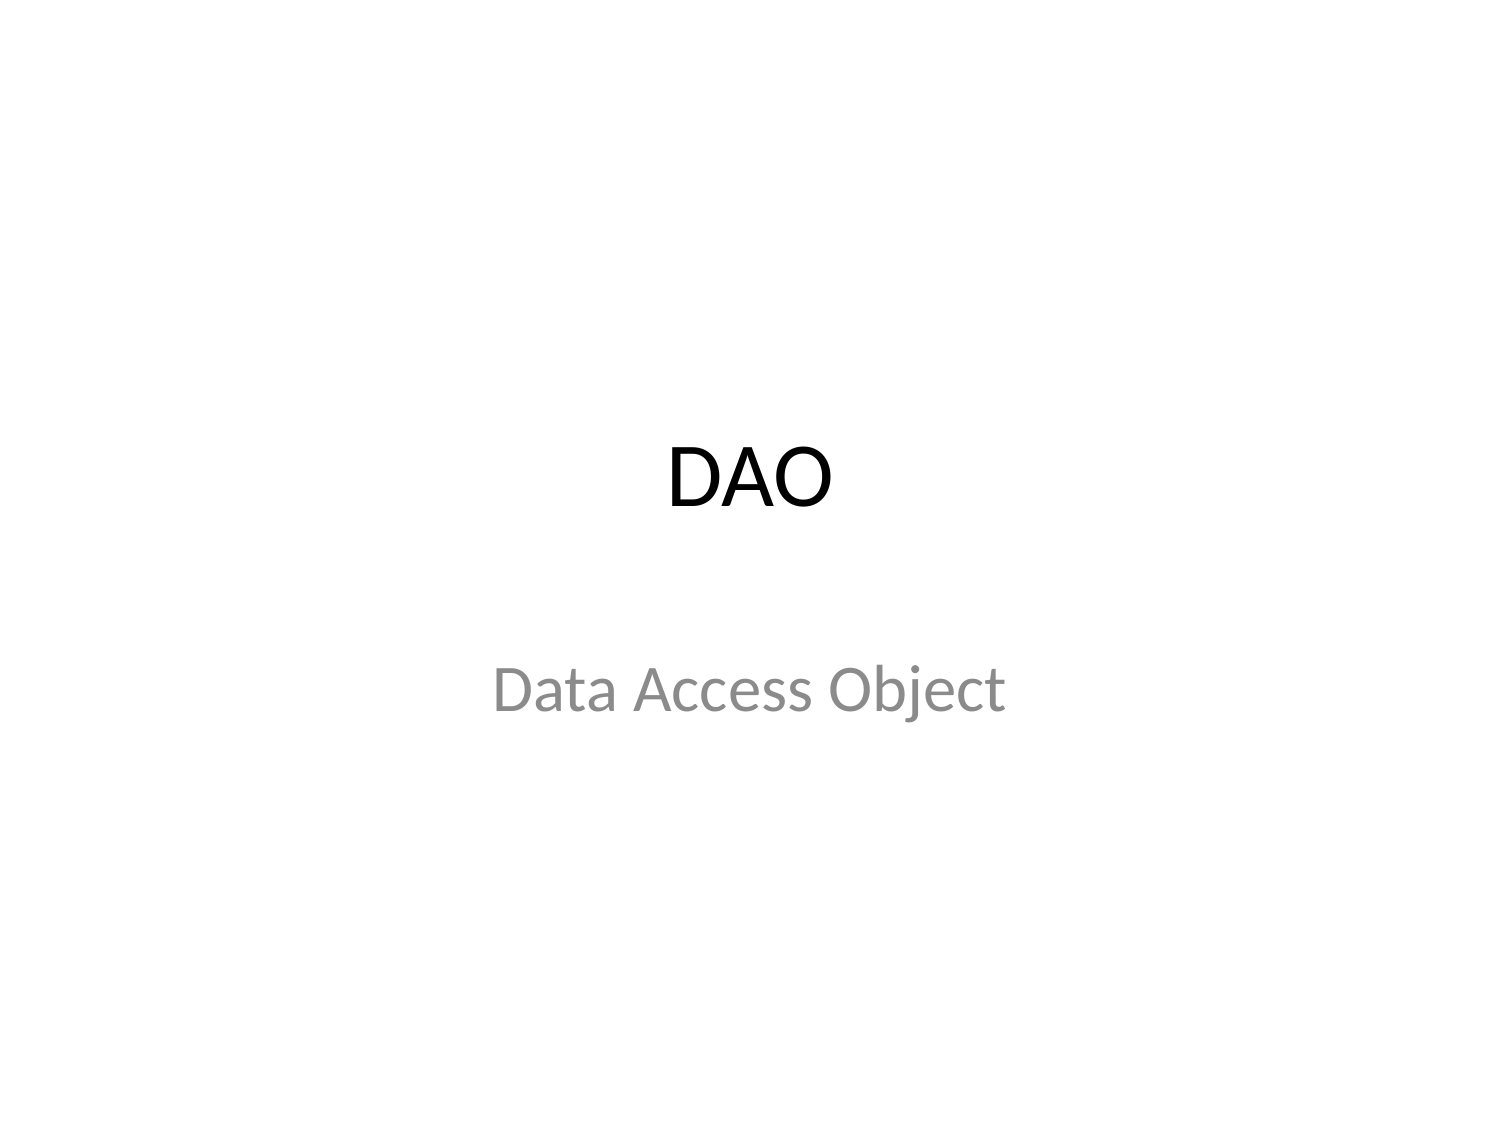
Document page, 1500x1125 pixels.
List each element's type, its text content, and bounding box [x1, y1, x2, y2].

title DAO [112, 349, 1388, 591]
subtitle Data Access Object [225, 637, 1275, 925]
